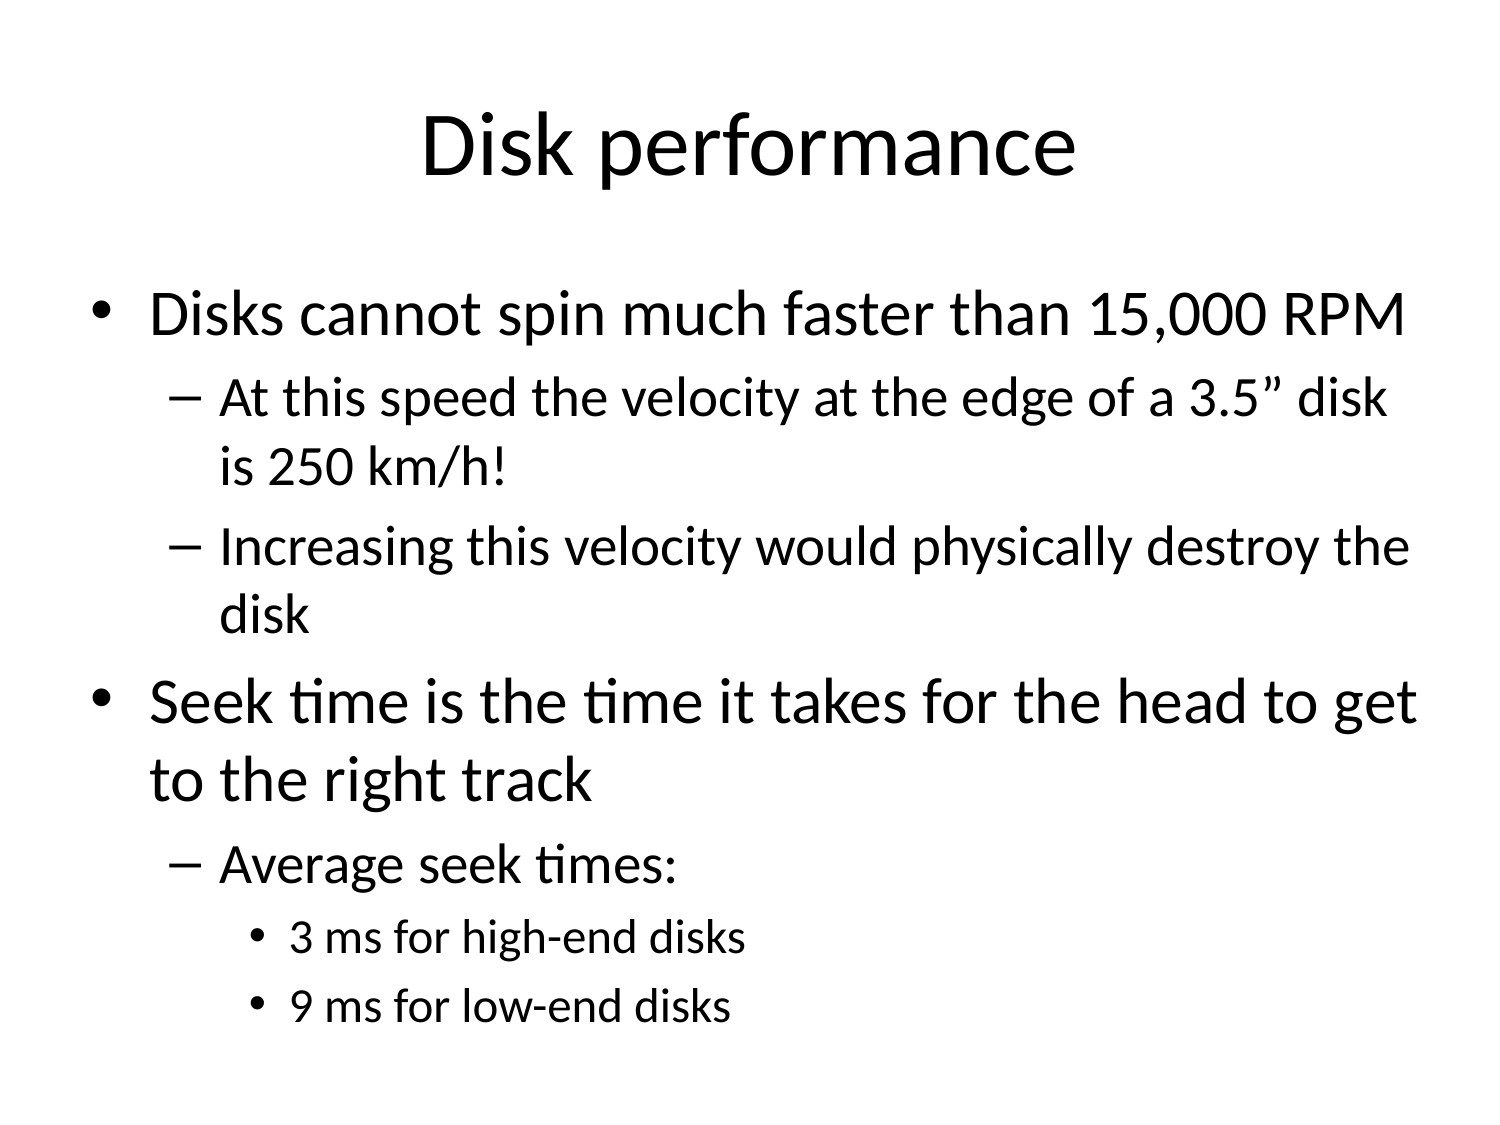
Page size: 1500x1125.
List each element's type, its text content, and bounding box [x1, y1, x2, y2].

list Disks cannot spin much faster than 15,000 RPM At this speed the velocity at the edge of a 3.5” disk is 250 km/h! Increasing this velocity would physically destroy the disk Seek time is the time it takes for the head to get to the right track Average seek times: 3 ms for high-end disks 9 ms for low-end disks [75, 262, 1438, 1063]
title Disk performance [75, 45, 1425, 233]
